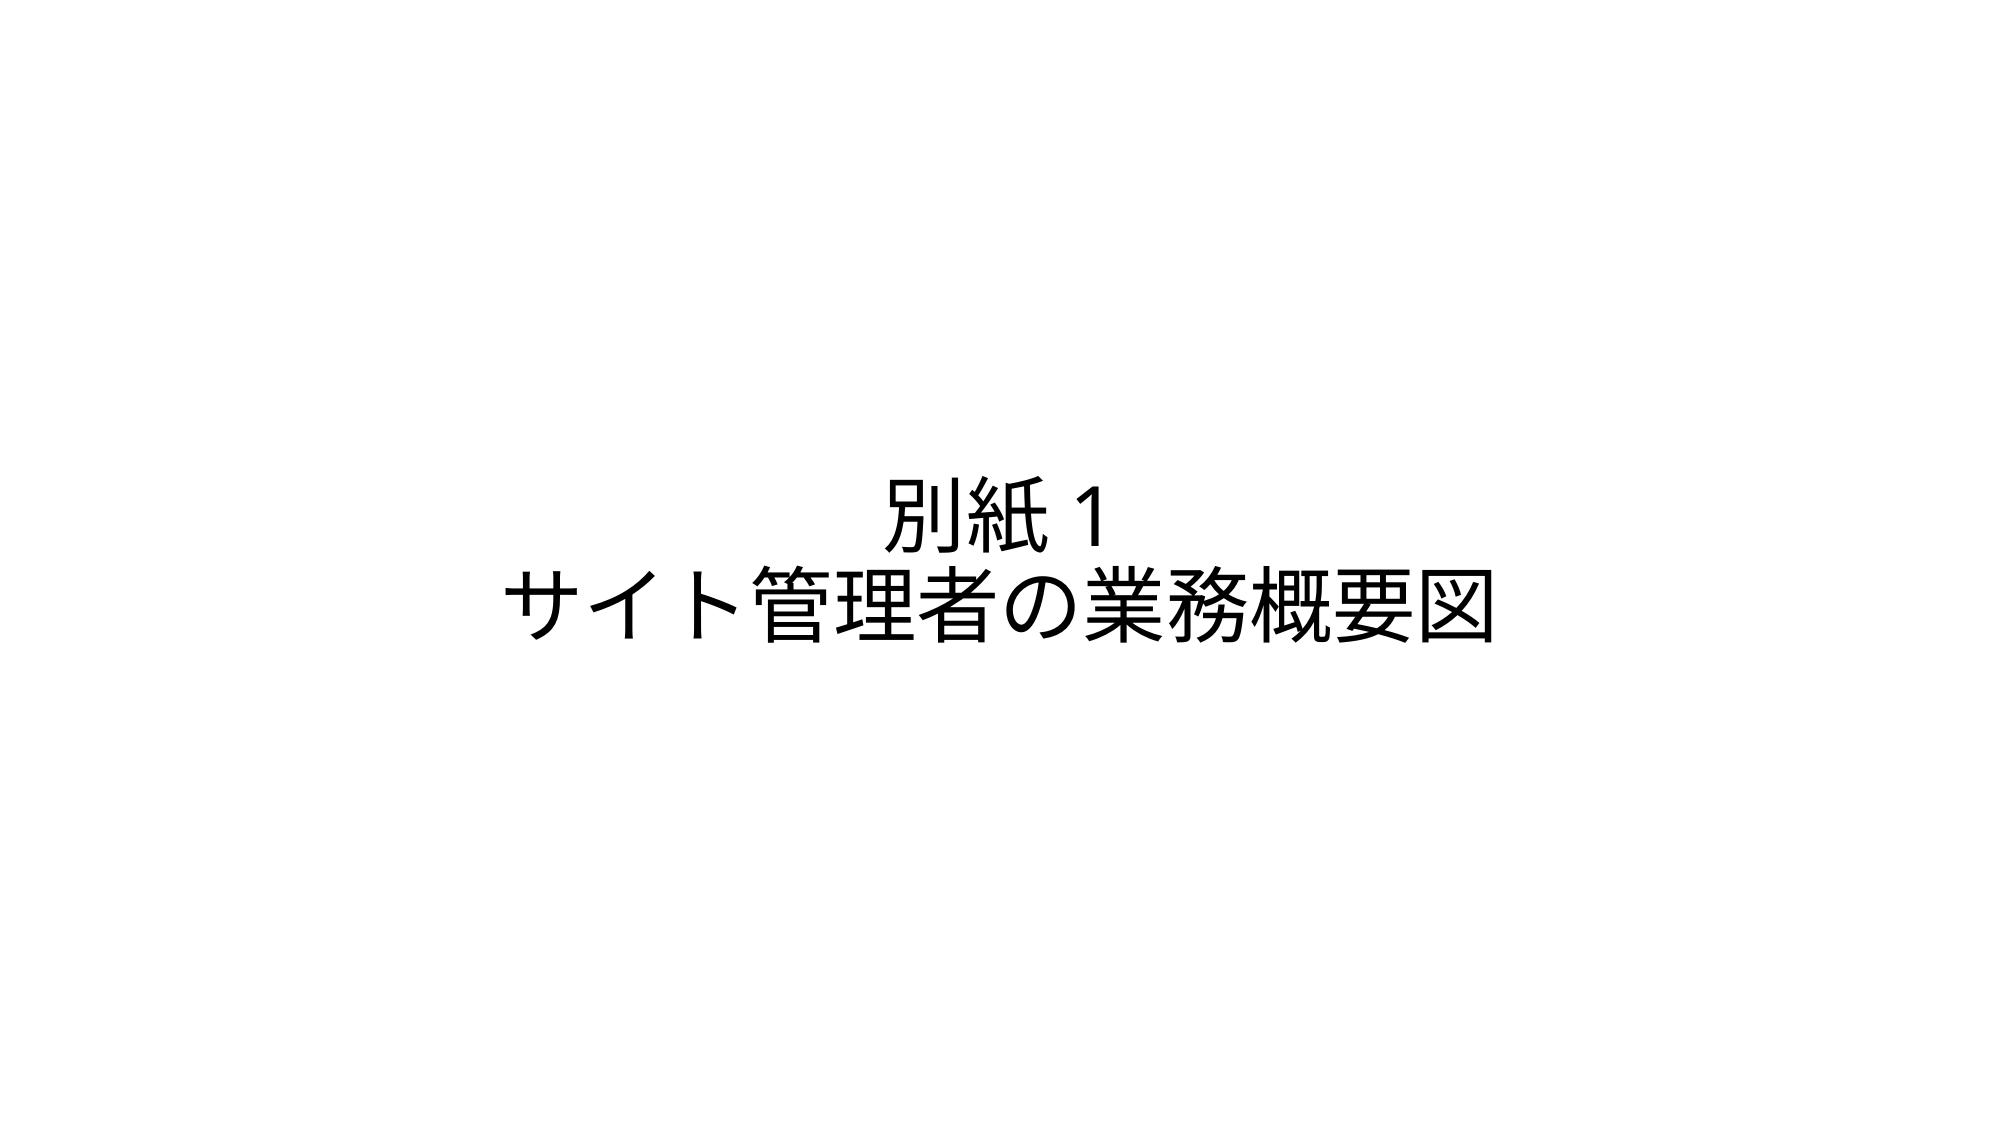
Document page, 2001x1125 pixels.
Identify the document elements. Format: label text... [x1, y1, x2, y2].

title 別紙1 サイト管理者の業務概要図 [68, 340, 1932, 790]
